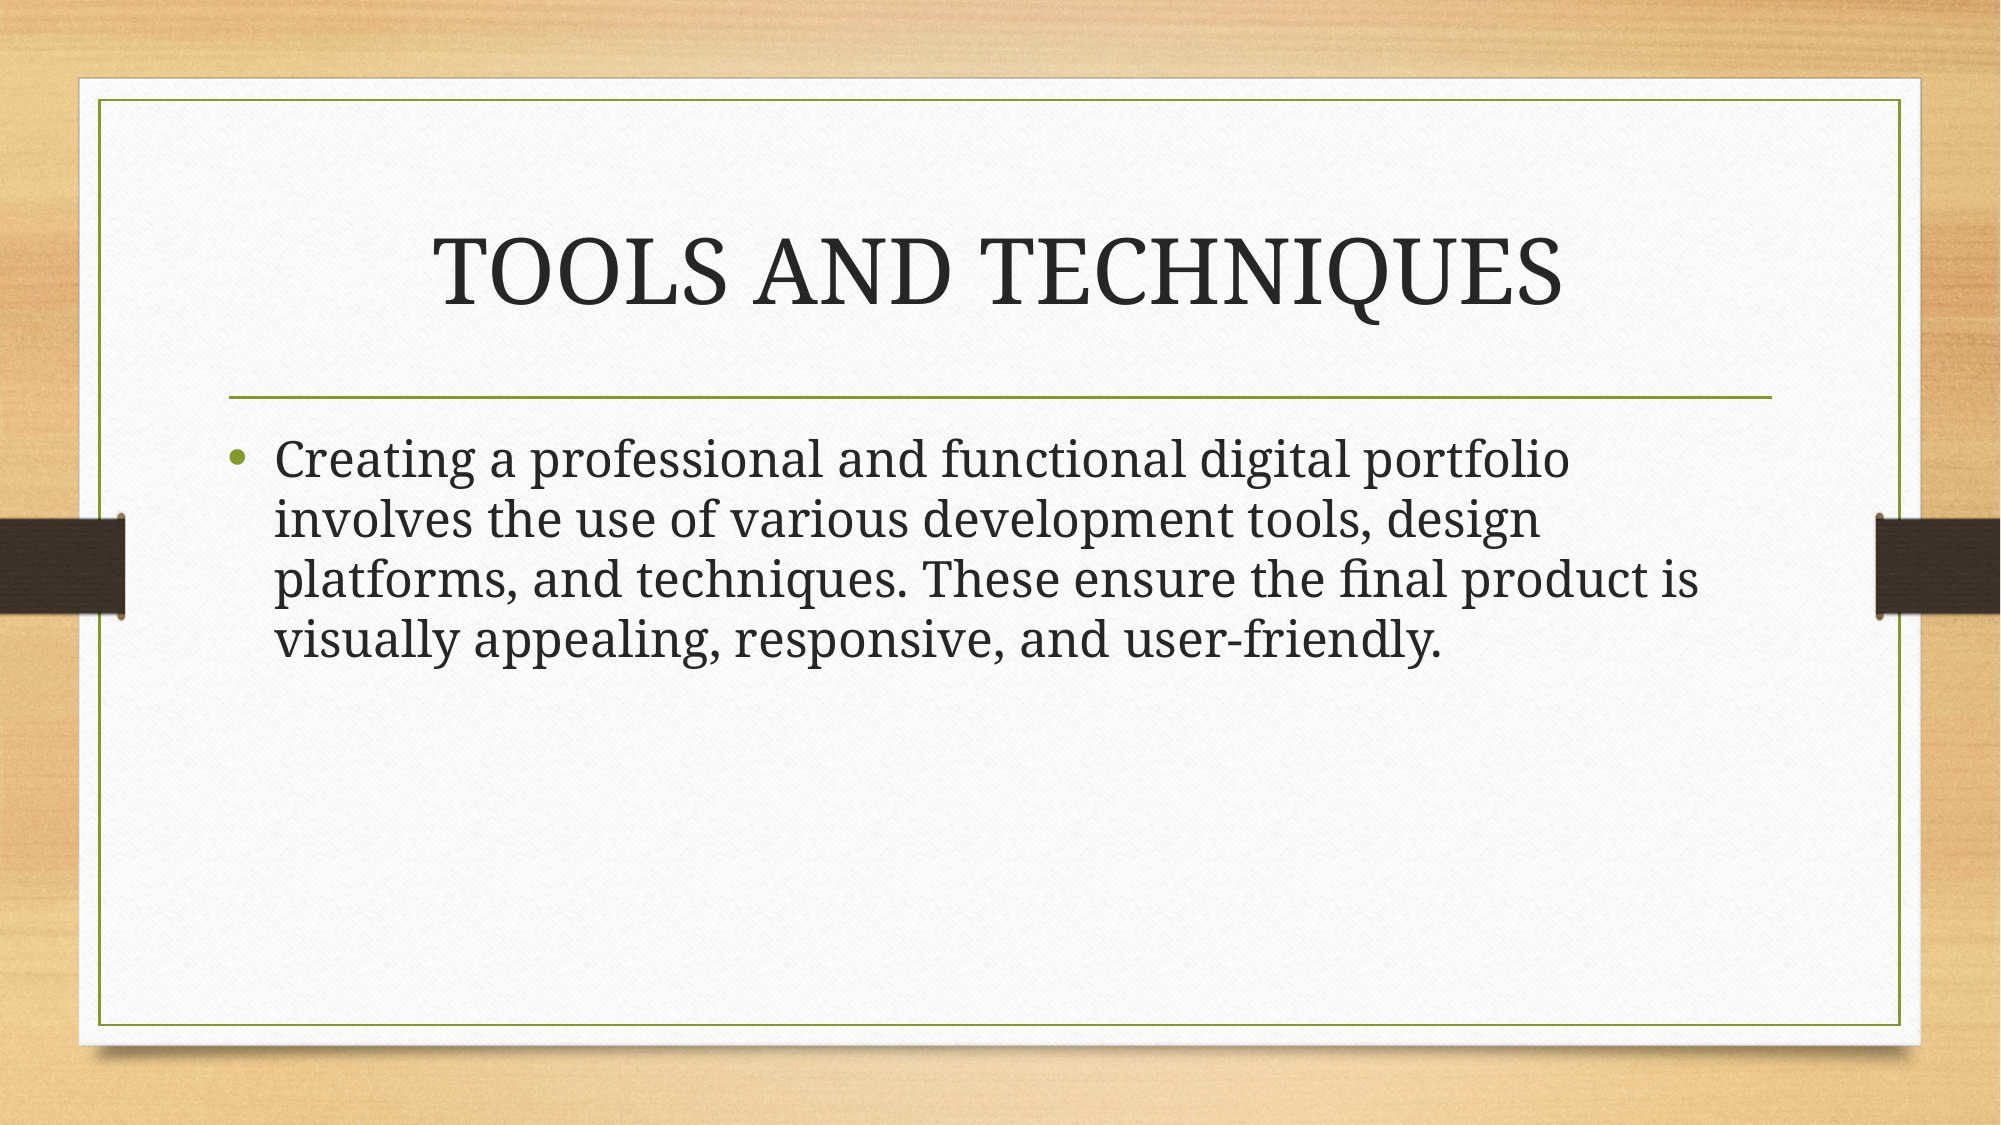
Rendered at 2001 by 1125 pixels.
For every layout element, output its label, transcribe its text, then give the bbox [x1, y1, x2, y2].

list Creating a professional and functional digital portfolio involves the use of various development tools, design platforms, and techniques. These ensure the final product is visually appealing, responsive, and user-friendly. [212, 419, 1788, 964]
picture [0, 0, 2001, 1125]
title TOOLS AND TECHNIQUES [212, 161, 1788, 375]
